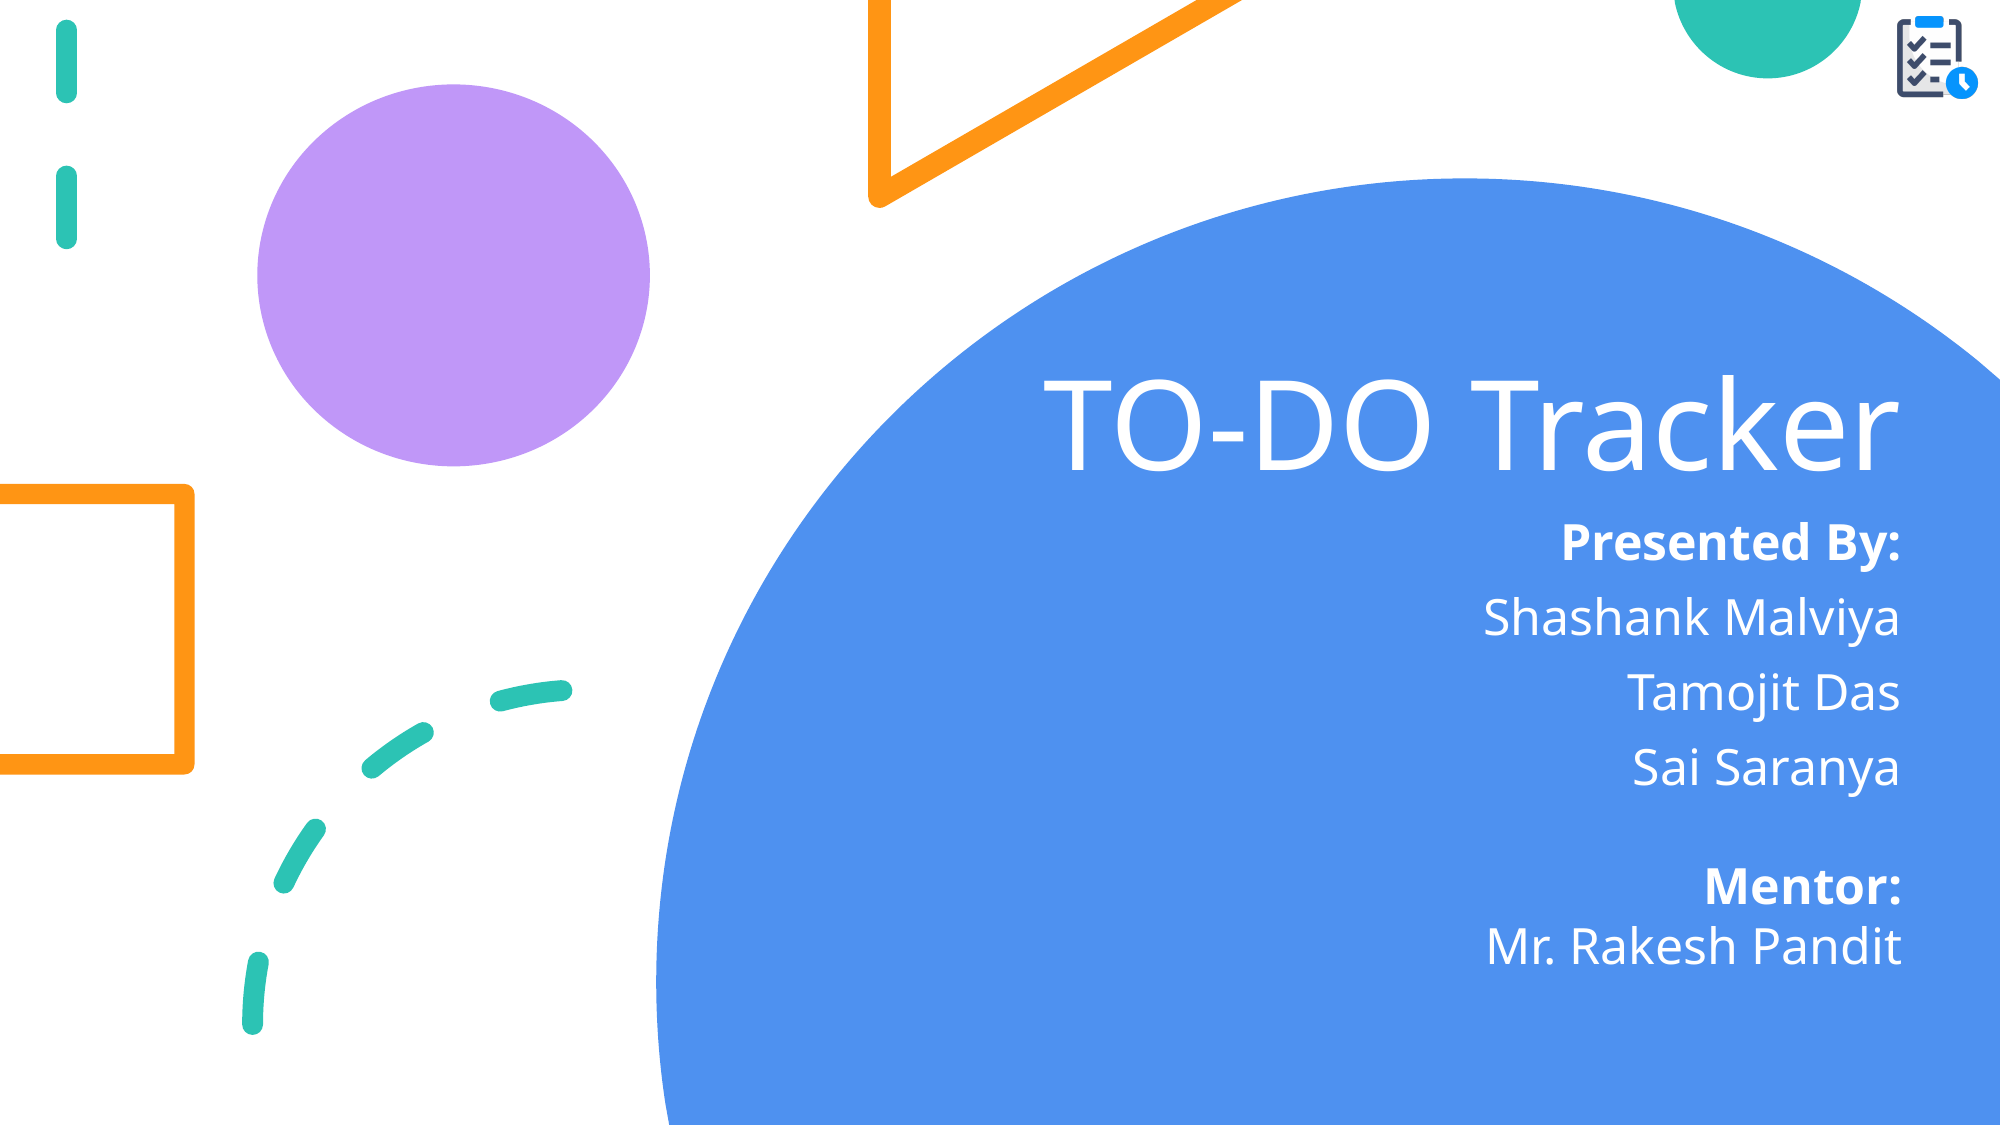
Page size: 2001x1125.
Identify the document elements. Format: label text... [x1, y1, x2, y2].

picture [1896, 16, 1979, 99]
title TO-DO Tracker [835, 113, 1917, 505]
subtitle Presented By: Shashank Malviya Tamojit Das Sai Saranya [835, 510, 1917, 674]
text_box Mentor: Mr. Rakesh Pandit [1470, 846, 1918, 982]
